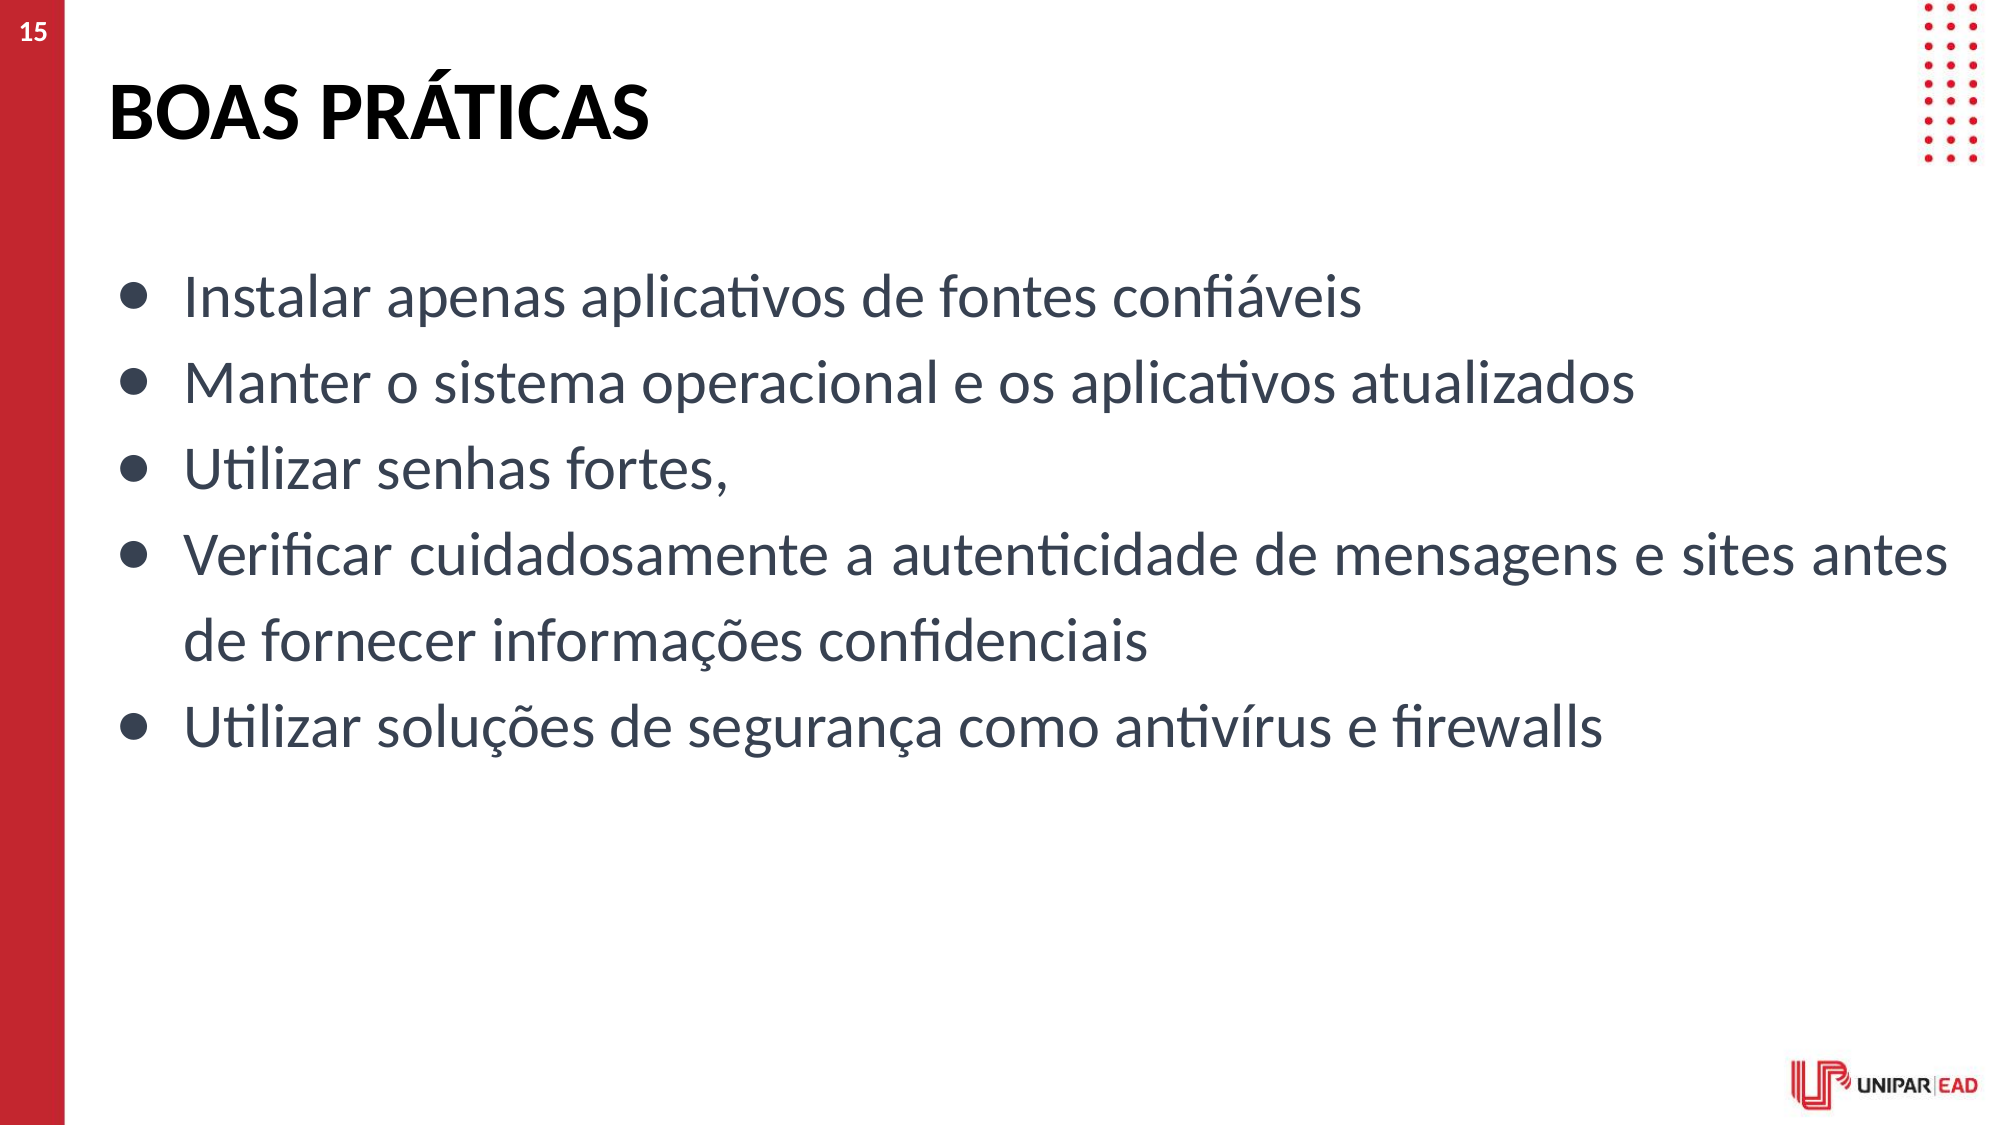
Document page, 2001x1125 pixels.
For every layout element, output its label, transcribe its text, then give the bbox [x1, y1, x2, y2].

title BOAS PRÁTICAS [93, 59, 1917, 189]
picture [0, 0, 2001, 1125]
list Instalar apenas aplicativos de fontes confiáveis Manter o sistema operacional e os aplicativos atualizados Utilizar senhas fortes, Verificar cuidadosamente a autenticidade de mensagens e sites antes de fornecer informações confidenciais Utilizar soluções de segurança como antivírus e firewalls [93, 235, 1967, 1044]
slide_number ‹#› [0, 0, 73, 60]
